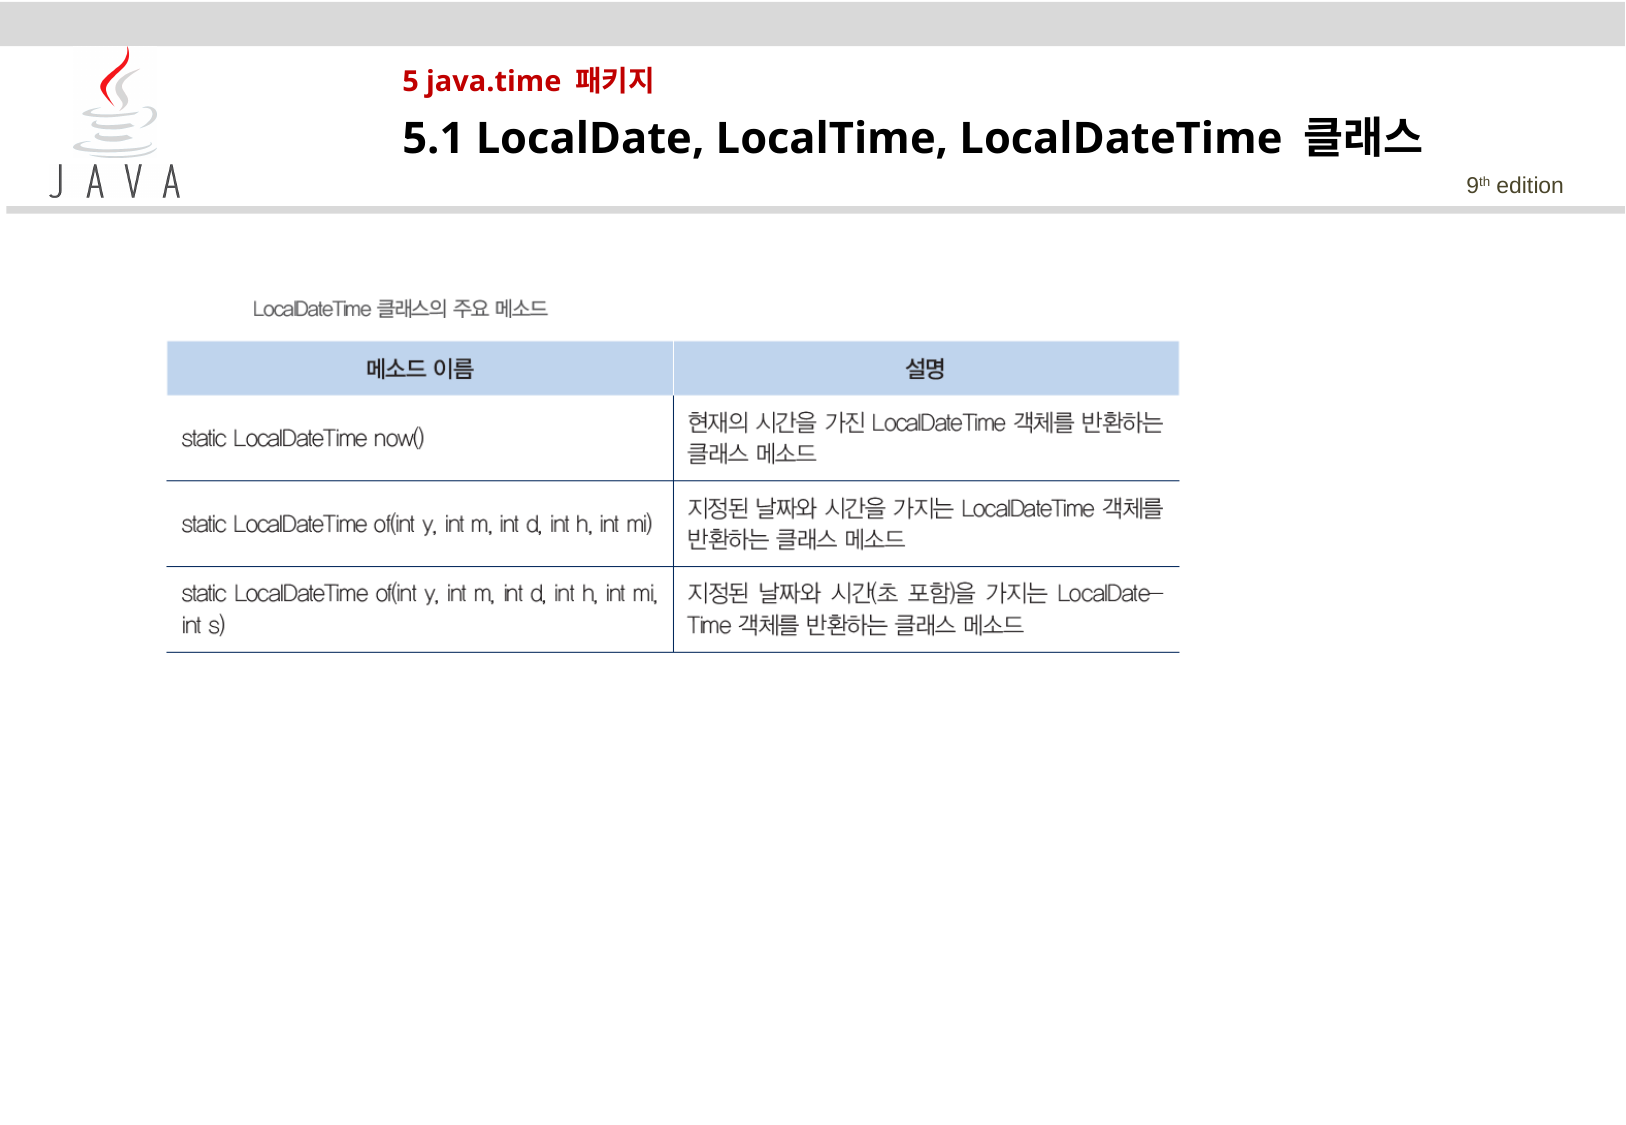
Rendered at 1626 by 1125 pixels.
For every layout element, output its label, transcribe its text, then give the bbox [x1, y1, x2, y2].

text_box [87, 287, 1197, 688]
list 5.1 LocalDate, LocalTime, LocalDateTime 클래스 [387, 101, 1545, 171]
picture [73, 46, 157, 158]
picture [49, 164, 180, 198]
title 5 java.time 패키지 [387, 54, 1393, 105]
